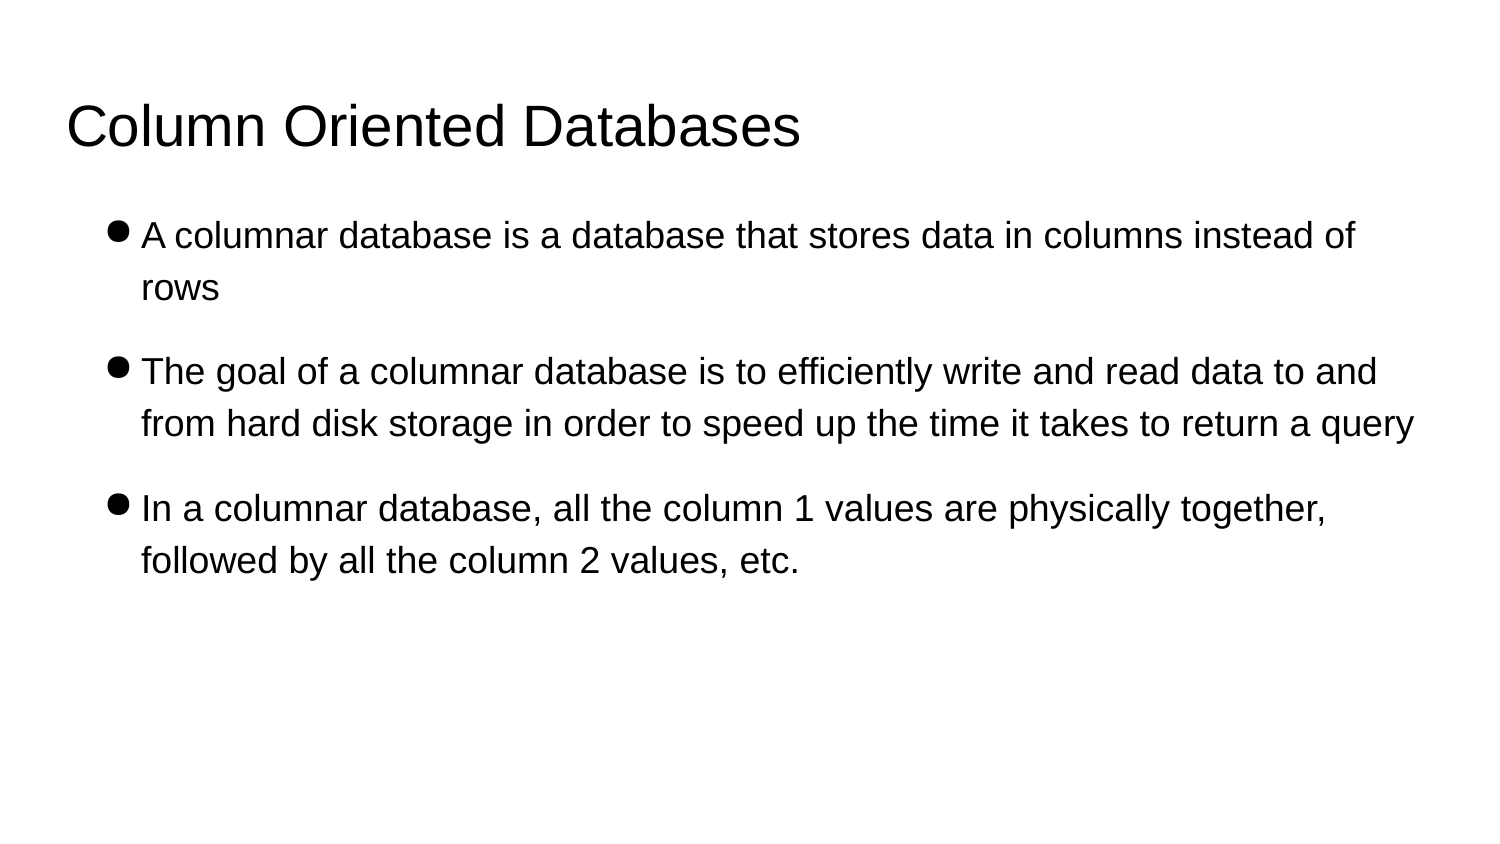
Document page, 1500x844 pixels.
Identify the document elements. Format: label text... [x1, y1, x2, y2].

title Column Oriented Databases [51, 72, 1449, 167]
list A columnar database is a database that stores data in columns instead of rows The goal of a columnar database is to efficiently write and read data to and from hard disk storage in order to speed up the time it takes to return a query In a columnar database, all the column 1 values are physically together, followed by all the column 2 values, etc. [51, 189, 1449, 750]
